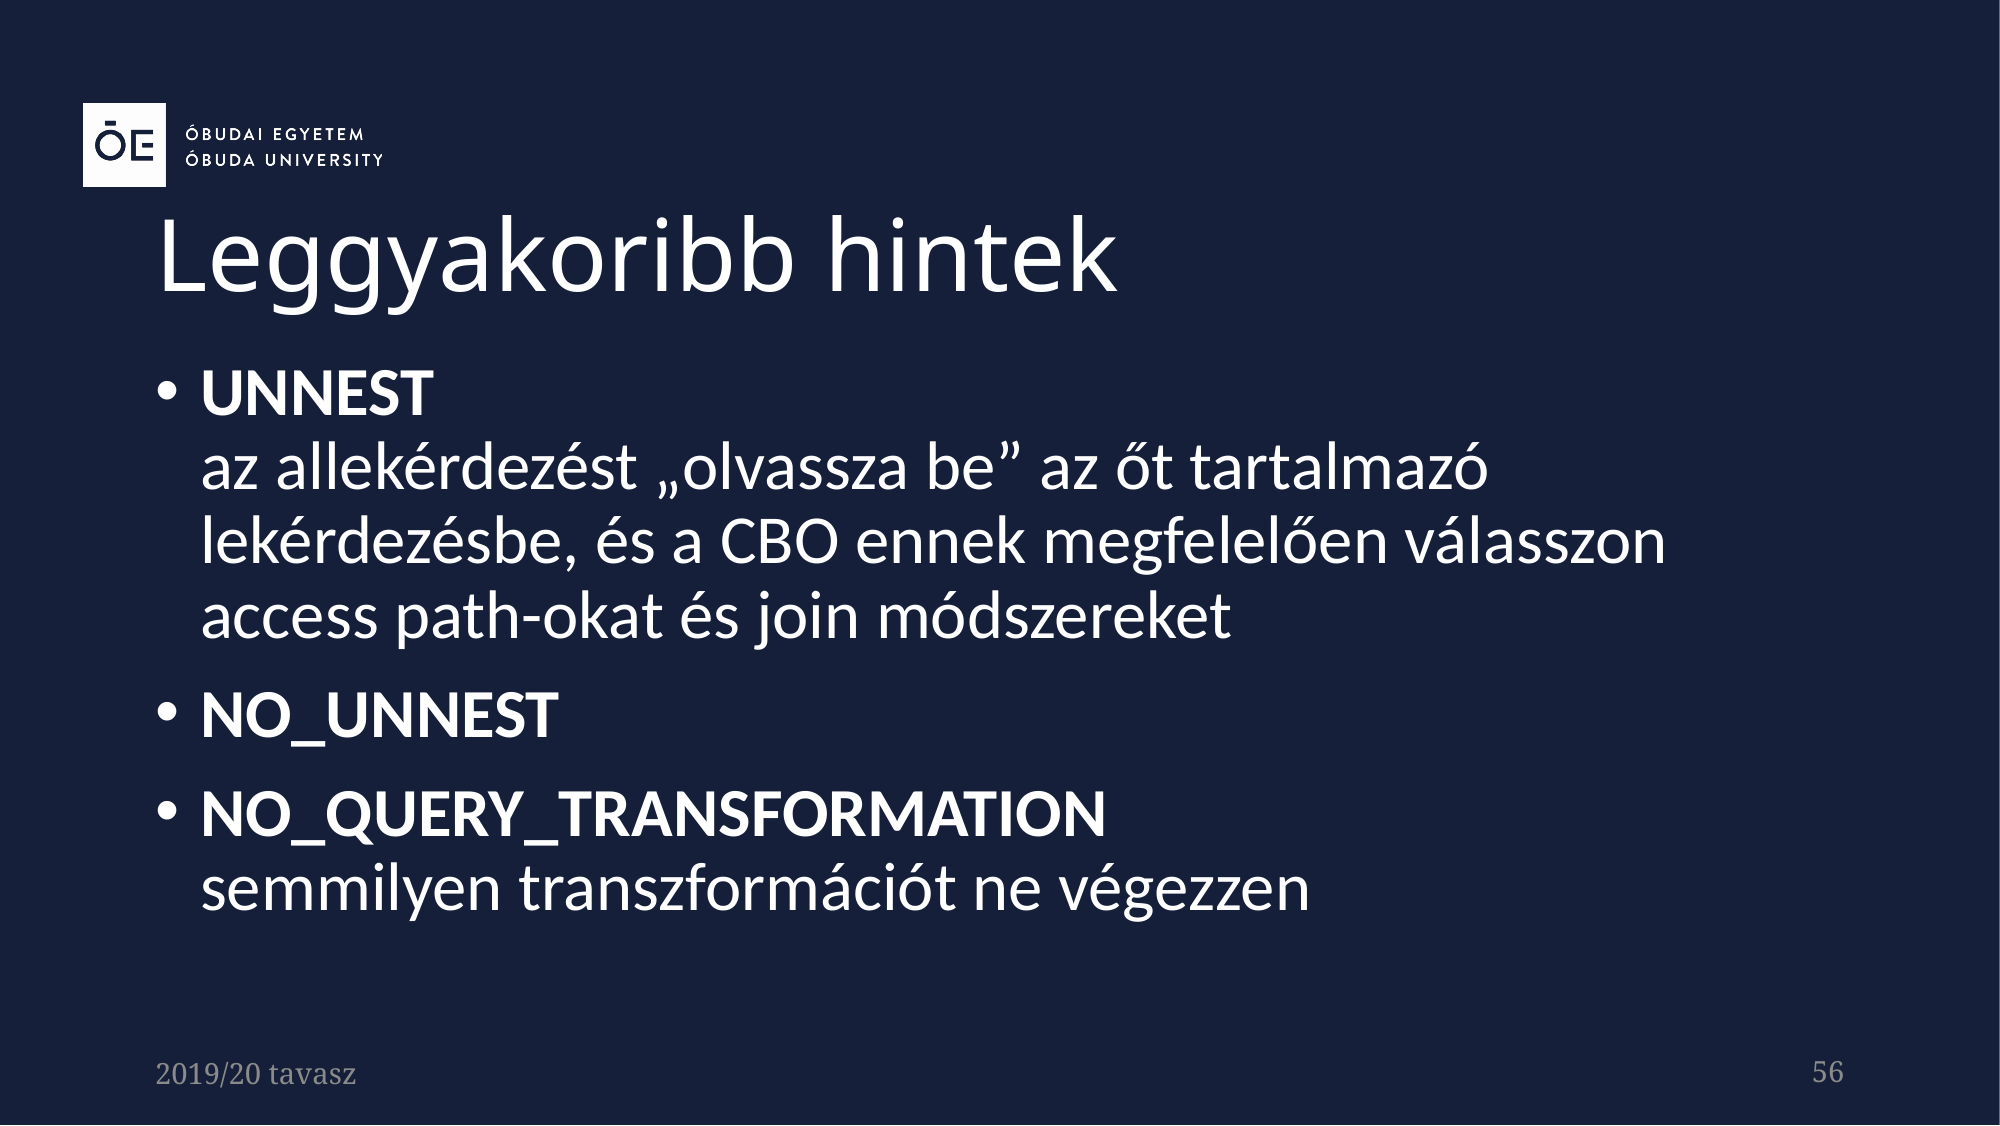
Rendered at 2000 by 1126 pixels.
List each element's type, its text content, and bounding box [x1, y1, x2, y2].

text_box 56 [1412, 1042, 1863, 1103]
text_box 2019/20 tavasz [137, 1042, 588, 1103]
text_box UNNEST az allekérdezést „olvassza be” az őt tartalmazó lekérdezésbe, és a CBO ennek megfelelően válasszon access path-okat és join módszereket NO_UNNEST NO_QUERY_TRANSFORMATION semmilyen transzformációt ne végezzen [137, 347, 1863, 1014]
text_box Leggyakoribb hintek [137, 189, 1863, 329]
